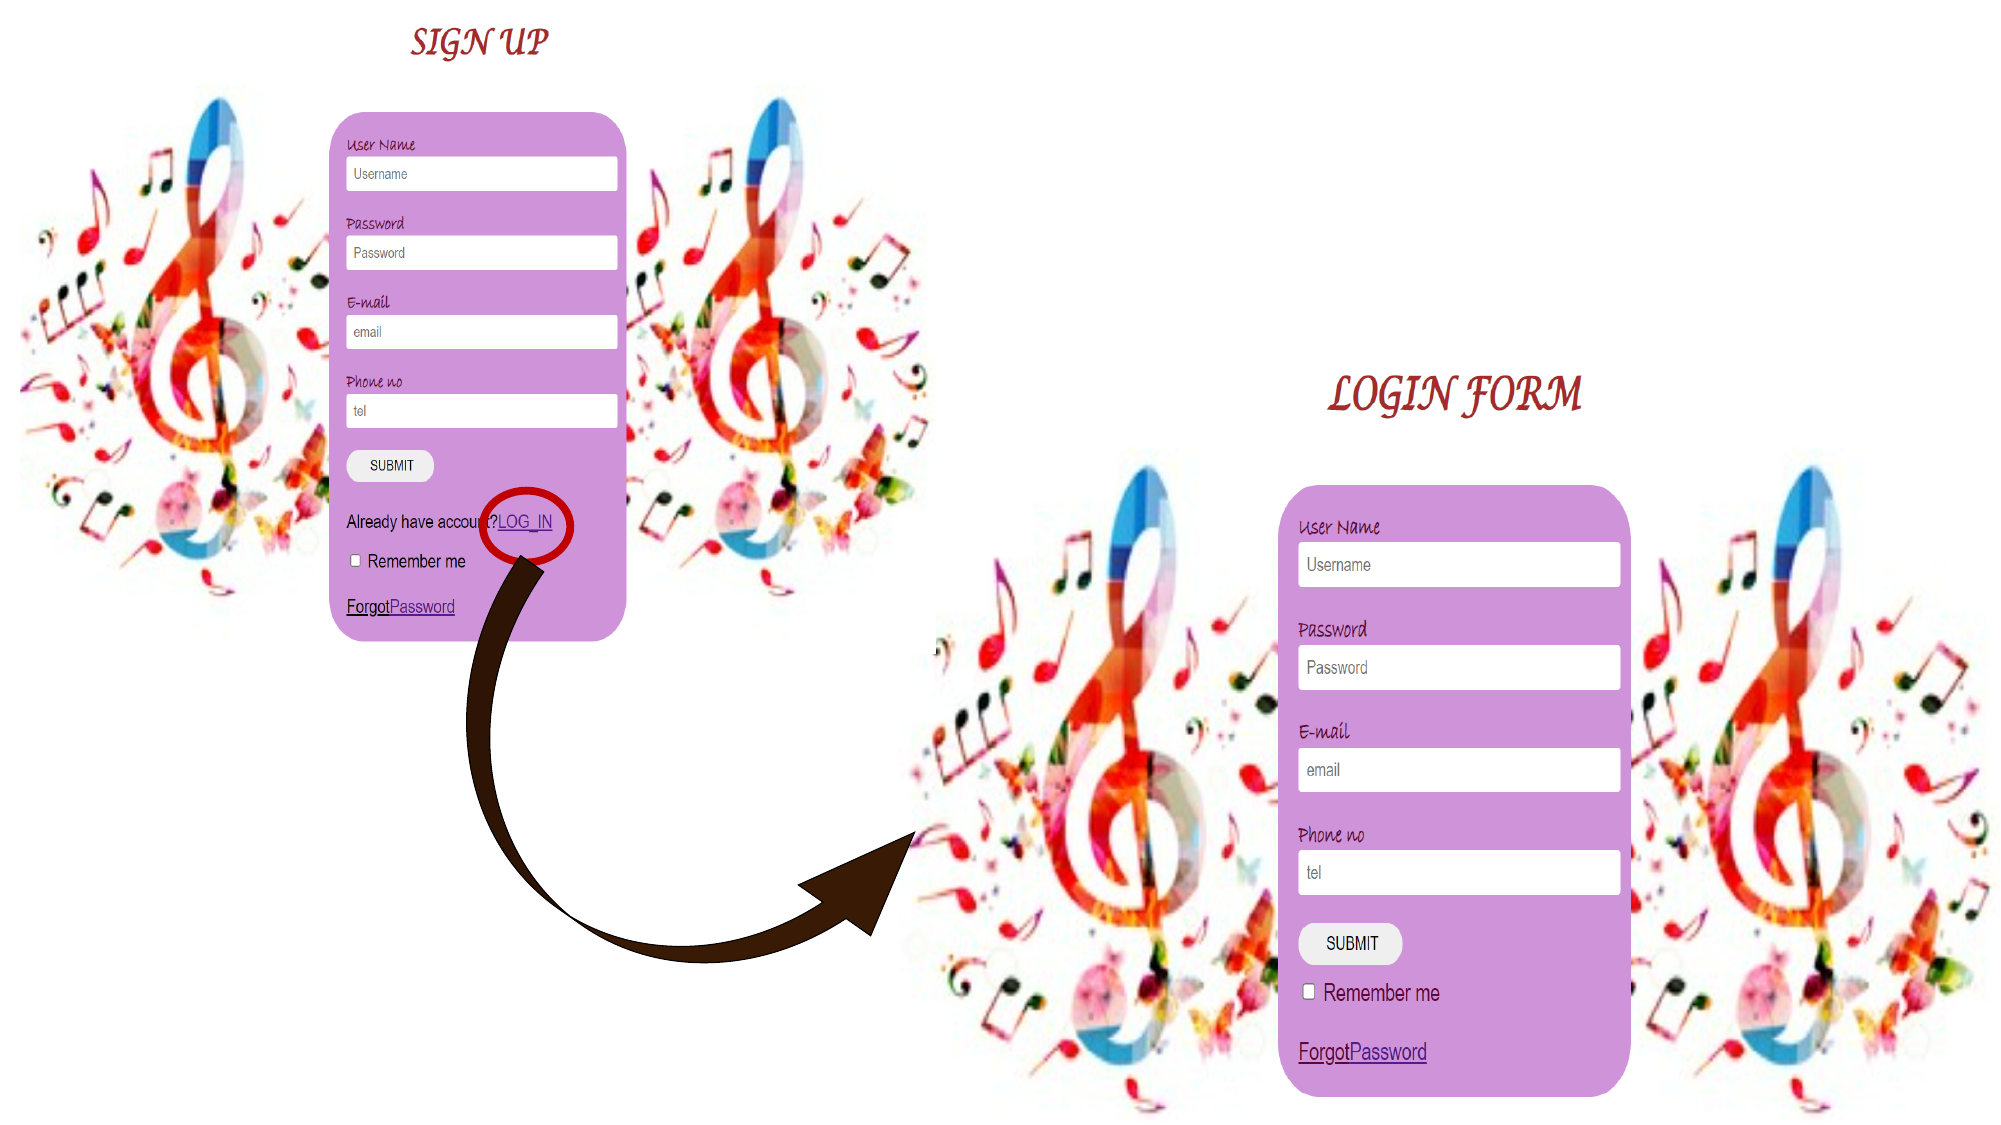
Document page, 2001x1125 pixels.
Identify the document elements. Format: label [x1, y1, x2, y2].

picture [20, 0, 2000, 1121]
text_box [466, 654, 898, 964]
